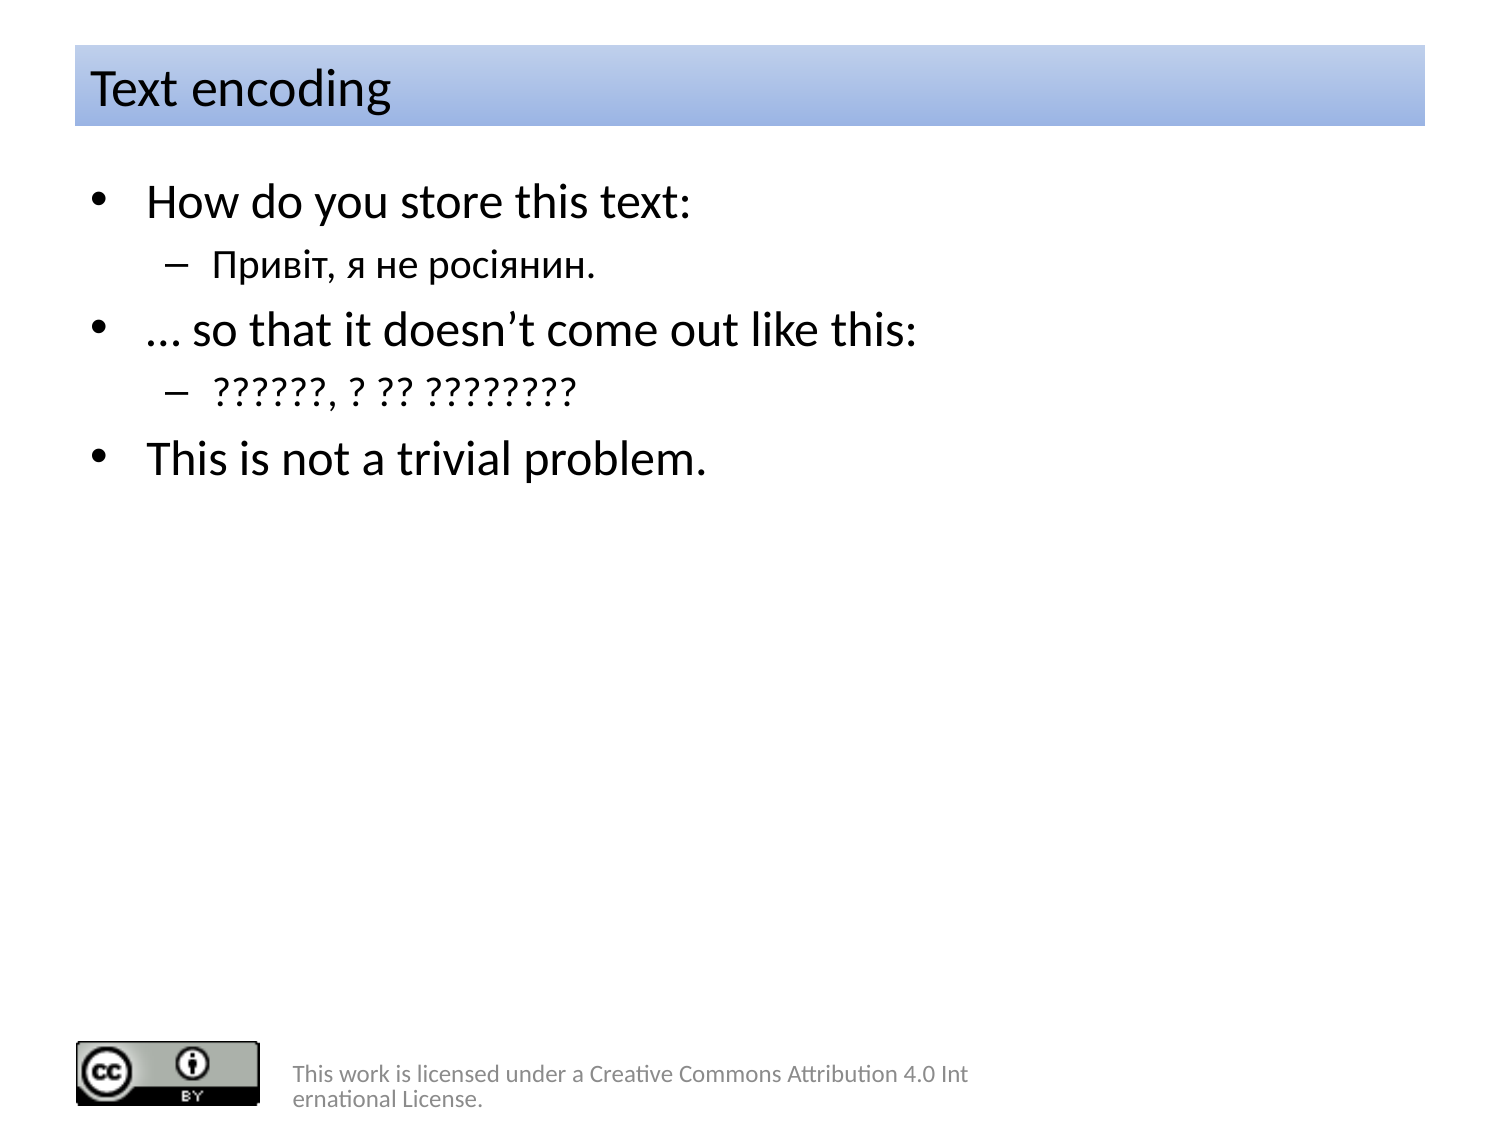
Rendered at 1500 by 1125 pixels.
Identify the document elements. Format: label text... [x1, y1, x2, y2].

footer This work is licensed under a Creative Commons Attribution 4.0 International License. [277, 1042, 988, 1103]
list How do you store this text: Привіт, я не росіянин. … so that it doesn’t come out like this: ??????, ? ?? ???????? This is not a trivial problem. [75, 160, 1425, 1005]
title Text encoding [75, 45, 1425, 126]
picture [76, 1041, 260, 1106]
